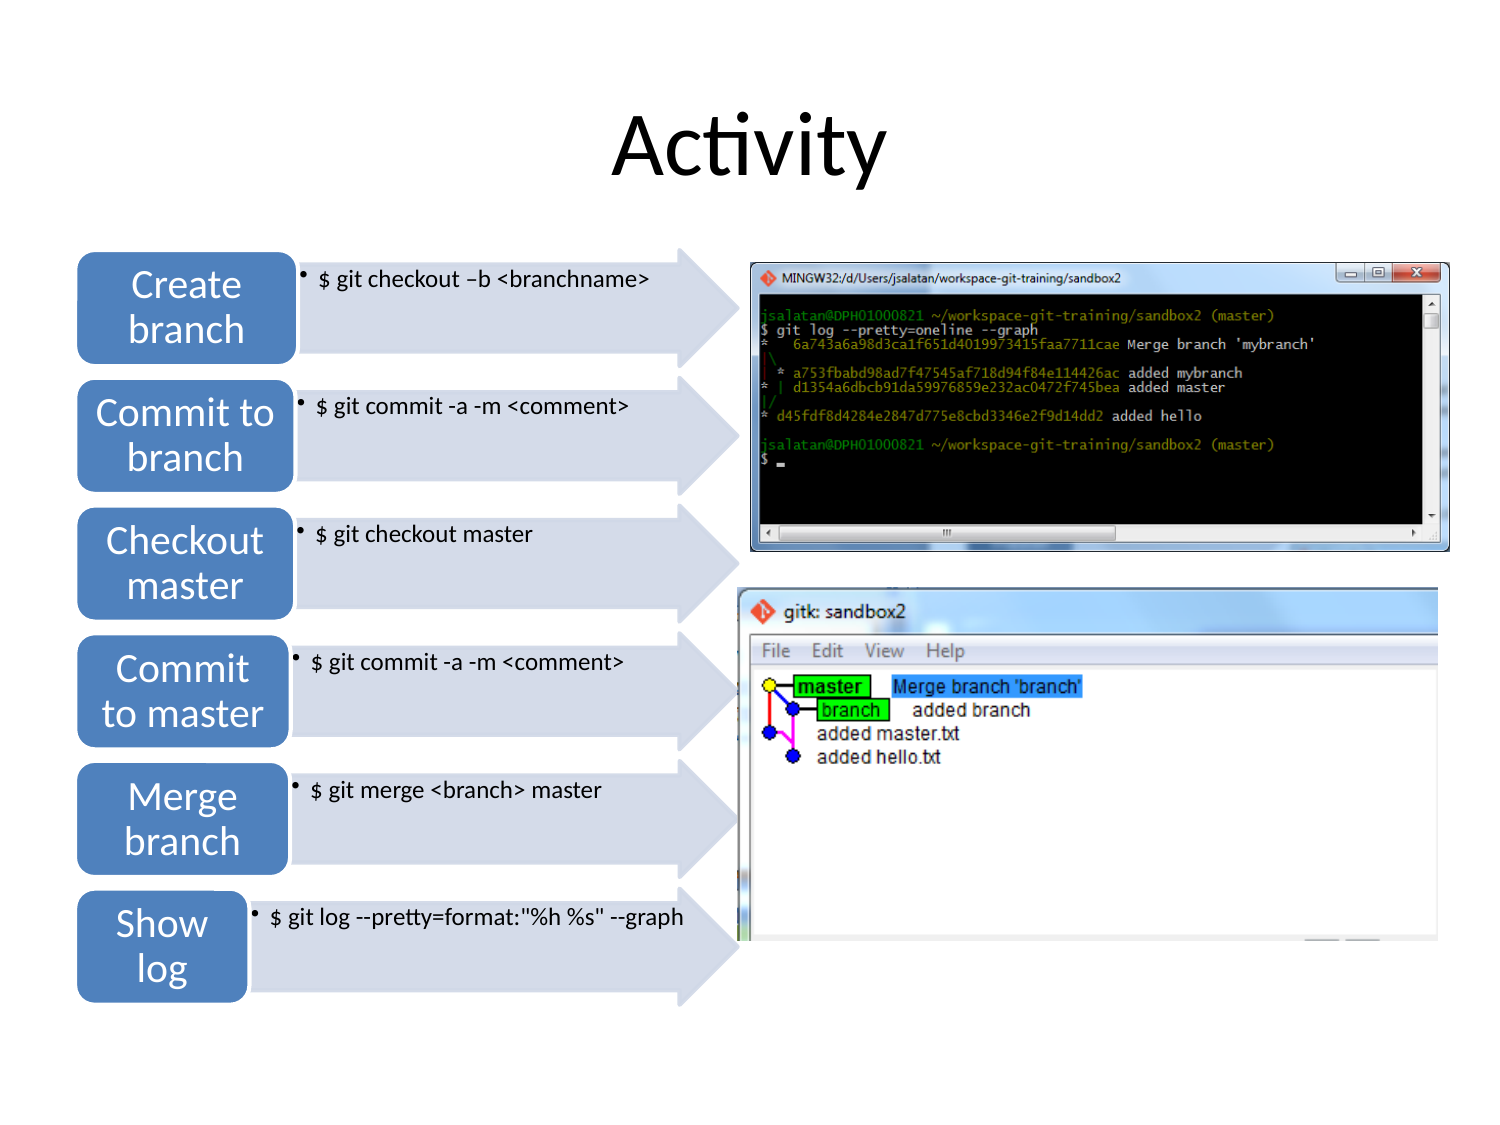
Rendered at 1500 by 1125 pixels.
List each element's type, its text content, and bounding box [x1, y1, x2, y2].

picture [749, 262, 1451, 552]
title Activity [75, 45, 1425, 233]
picture [737, 587, 1438, 941]
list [74, 249, 738, 1006]
